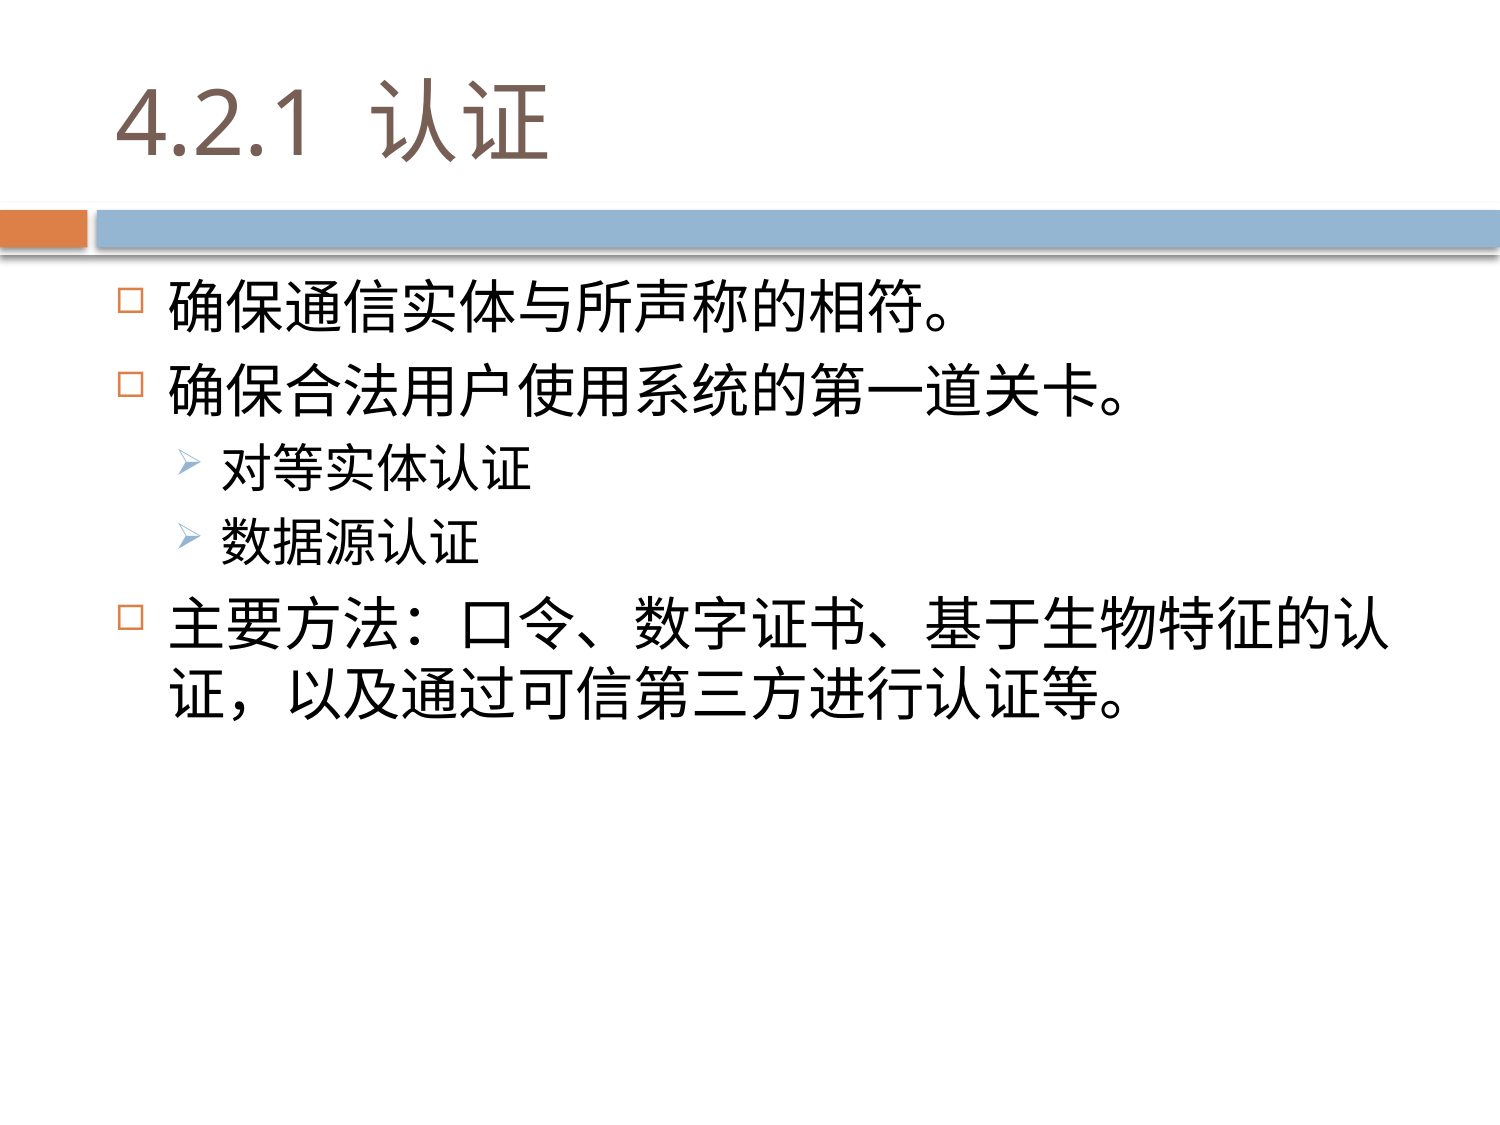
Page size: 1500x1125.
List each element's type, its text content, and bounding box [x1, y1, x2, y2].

title 4.2.1 认证 [100, 37, 1438, 200]
list 确保通信实体与所声称的相符。 确保合法用户使用系统的第一道关卡。 对等实体认证 数据源认证 主要方法：口令、数字证书、基于生物特征的认证，以及通过可信第三方进行认证等。 [100, 262, 1438, 1000]
